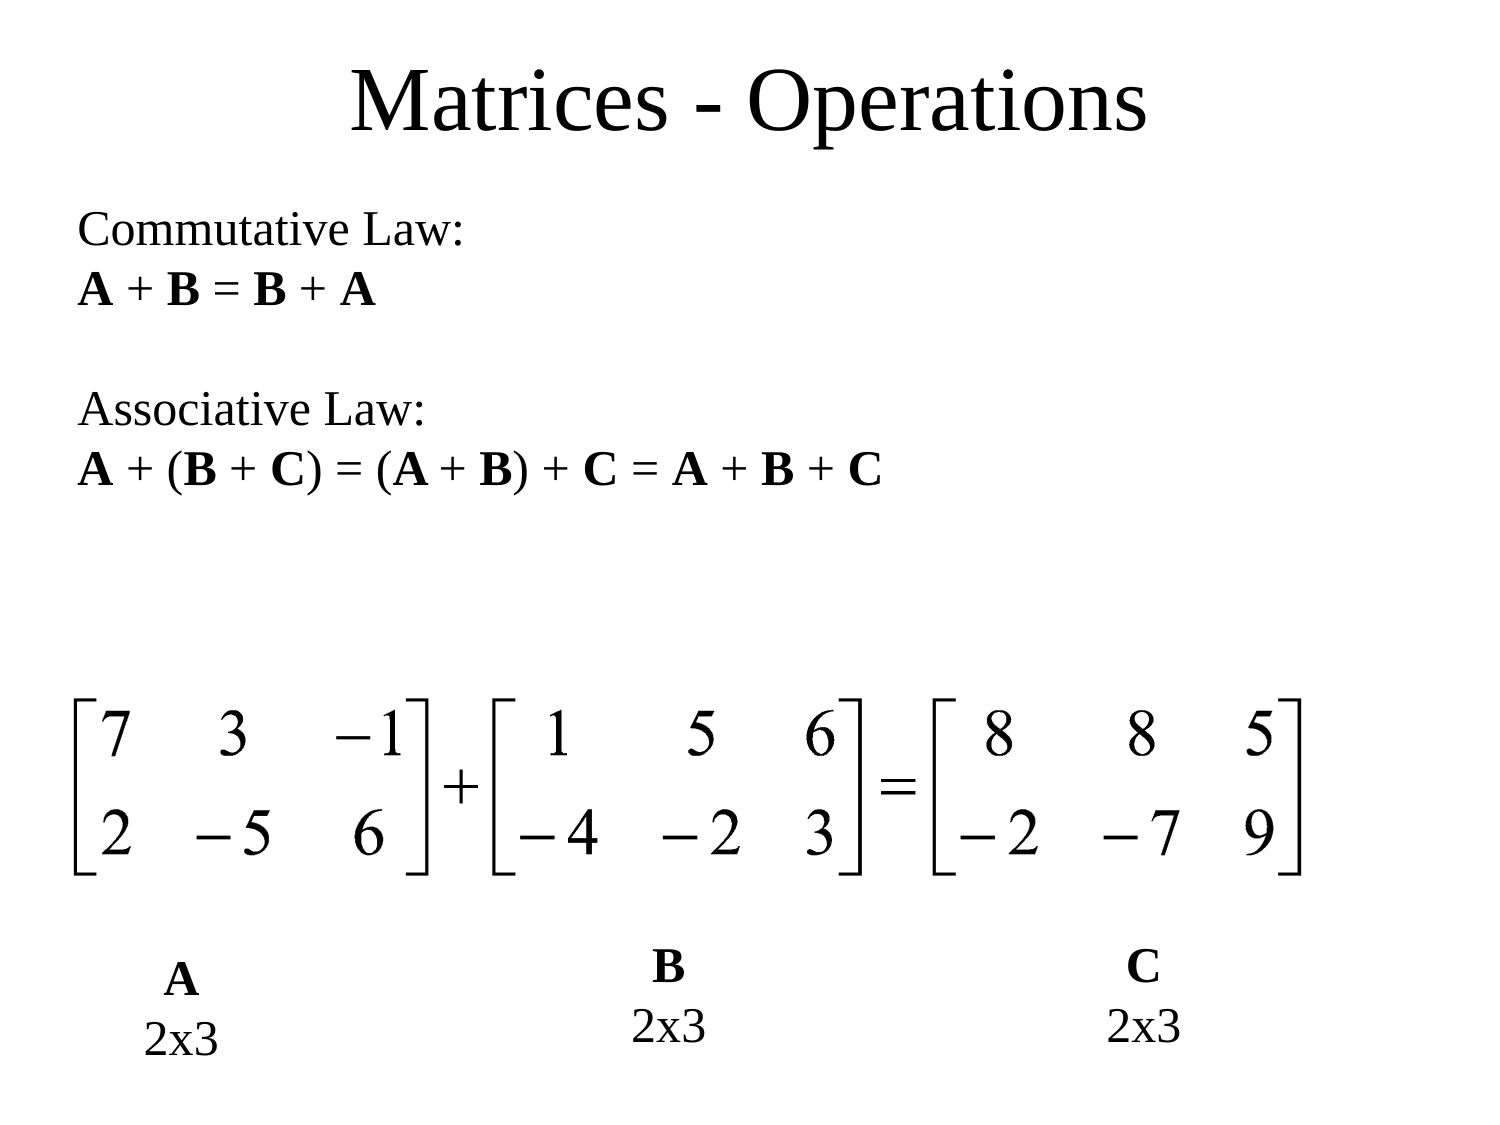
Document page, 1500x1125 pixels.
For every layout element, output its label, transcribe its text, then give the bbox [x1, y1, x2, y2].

text_box Commutative Law: A + B = B + A Associative Law: A + (B + C) = (A + B) + C = A + B + C [62, 187, 1363, 503]
text_box B 2x3 [612, 924, 725, 1060]
picture [62, 687, 1315, 886]
text_box C 2x3 [1087, 924, 1200, 1060]
title Matrices - Operations [112, 0, 1388, 188]
text_box A 2x3 [125, 937, 238, 1073]
